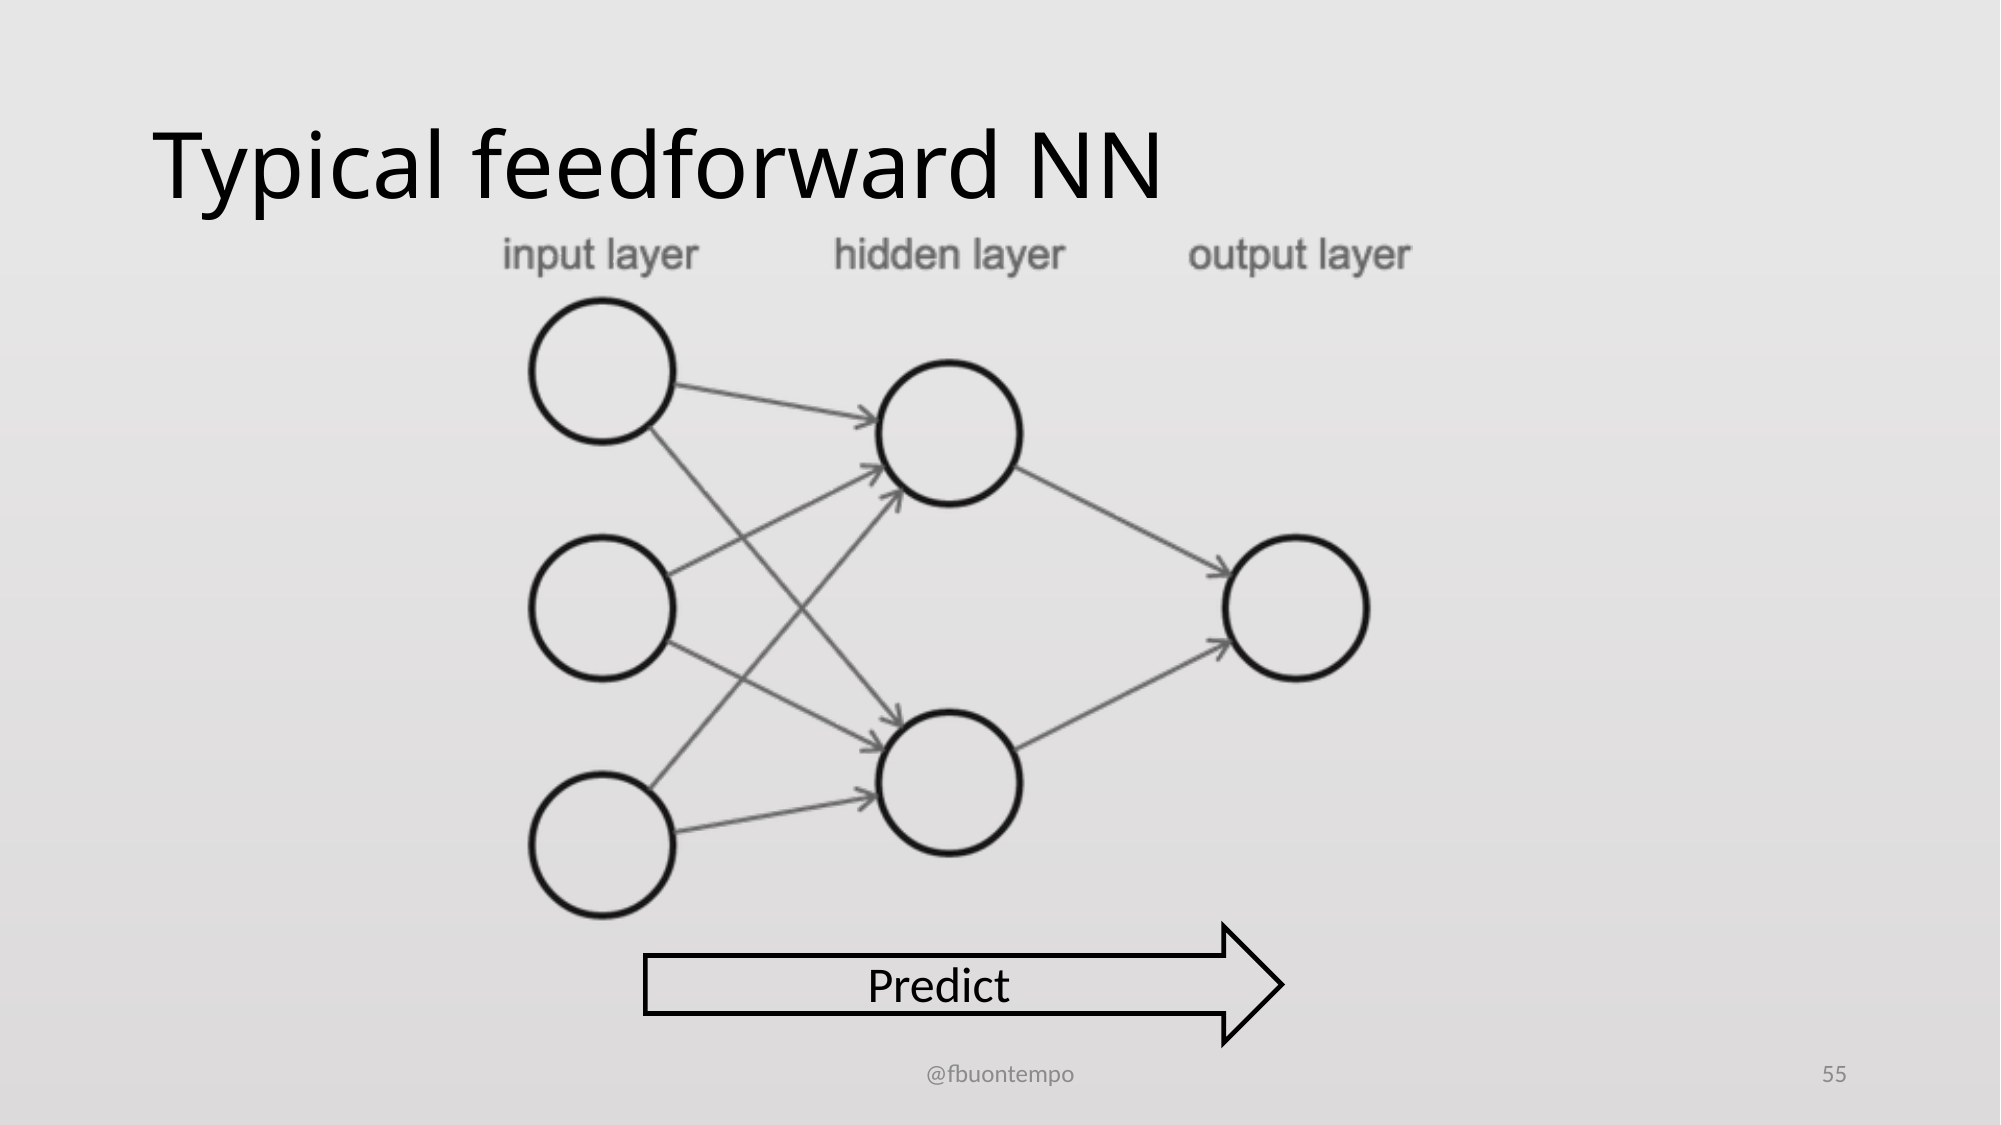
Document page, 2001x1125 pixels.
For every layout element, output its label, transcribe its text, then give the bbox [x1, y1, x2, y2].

picture [495, 234, 1413, 927]
slide_number 55 [1412, 1042, 1863, 1103]
text_box [644, 954, 852, 1015]
footer @fbuontempo [662, 1042, 1338, 1103]
text_box Predict [852, 944, 1148, 1020]
text_box [1148, 927, 1284, 1046]
title Typical feedforward NN [137, 59, 1863, 278]
